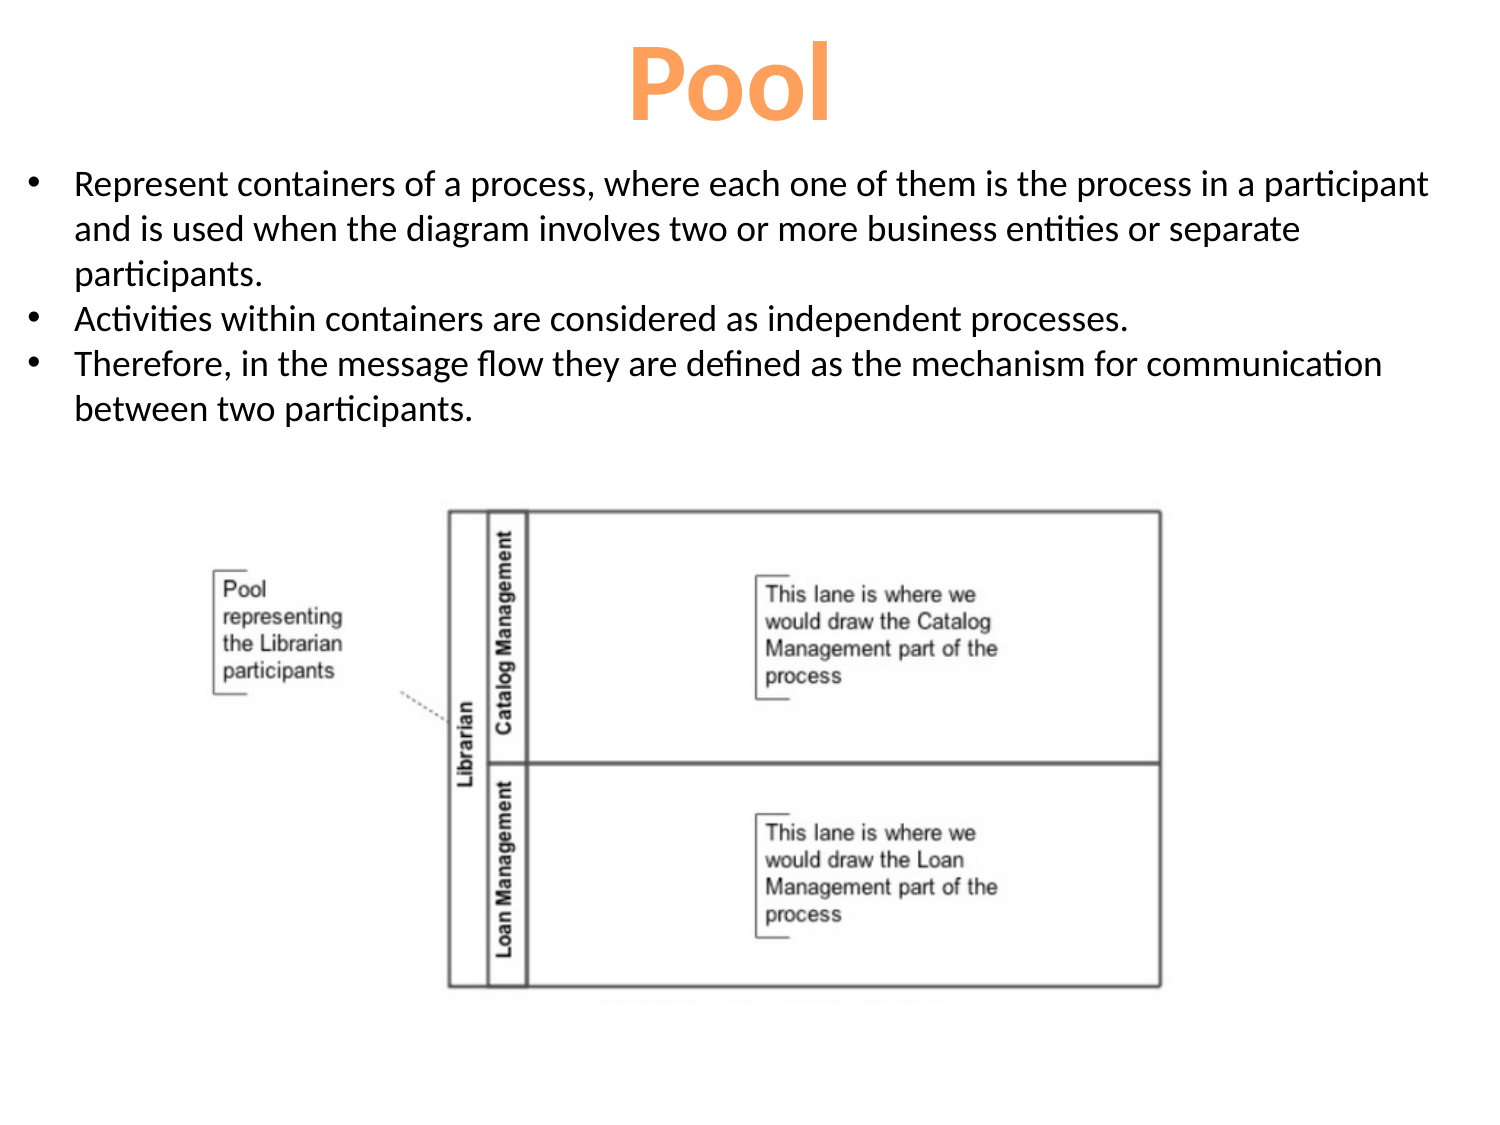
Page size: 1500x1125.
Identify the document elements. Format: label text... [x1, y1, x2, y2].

text_box Represent containers of a process, where each one of them is the process in a participant and is used when the diagram involves two or more business entities or separate participants. Activities within containers are considered as independent processes. Therefore, in the message flow they are defined as the mechanism for communication between two participants. [12, 151, 1463, 437]
text_box Pool [612, 0, 850, 150]
picture [199, 499, 1176, 1008]
